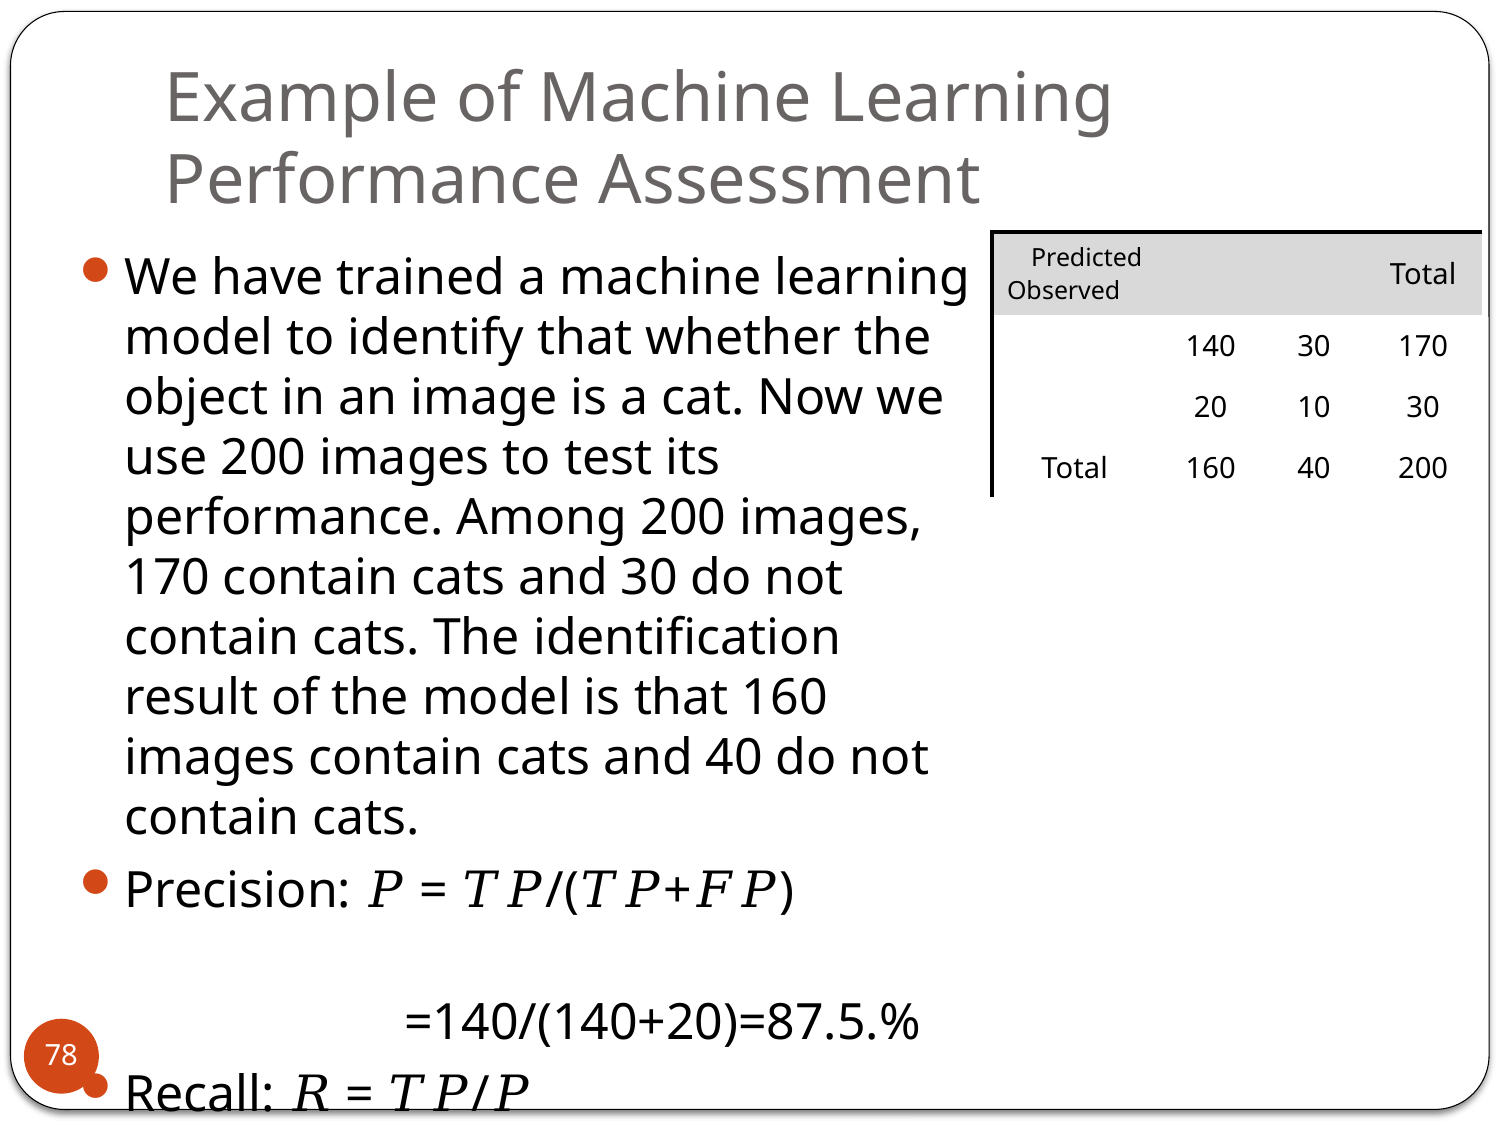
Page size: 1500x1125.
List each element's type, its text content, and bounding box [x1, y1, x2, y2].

title Example of Machine Learning Performance Assessment [150, 45, 1425, 233]
slide_number 78 [23, 1018, 99, 1094]
list We have trained a machine learning model to identify that whether the object in an image is a cat. Now we use 200 images to test its performance. Among 200 images, 170 contain cats and 30 do not contain cats. The identification result of the model is that 160 images contain cats and 40 do not contain cats. Precision: 𝑃 = 𝑇𝑃/(𝑇𝑃+𝐹𝑃) =140/(140+20)=87.5.% Recall: 𝑅 = 𝑇𝑃/𝑃 =140/170=93.3%. Accuracy: 𝐴𝐶𝐶 =(𝑇𝑃+𝑇𝑁)/(𝑃+𝑁) =(140+10)/(170+30)=85% [64, 237, 987, 988]
